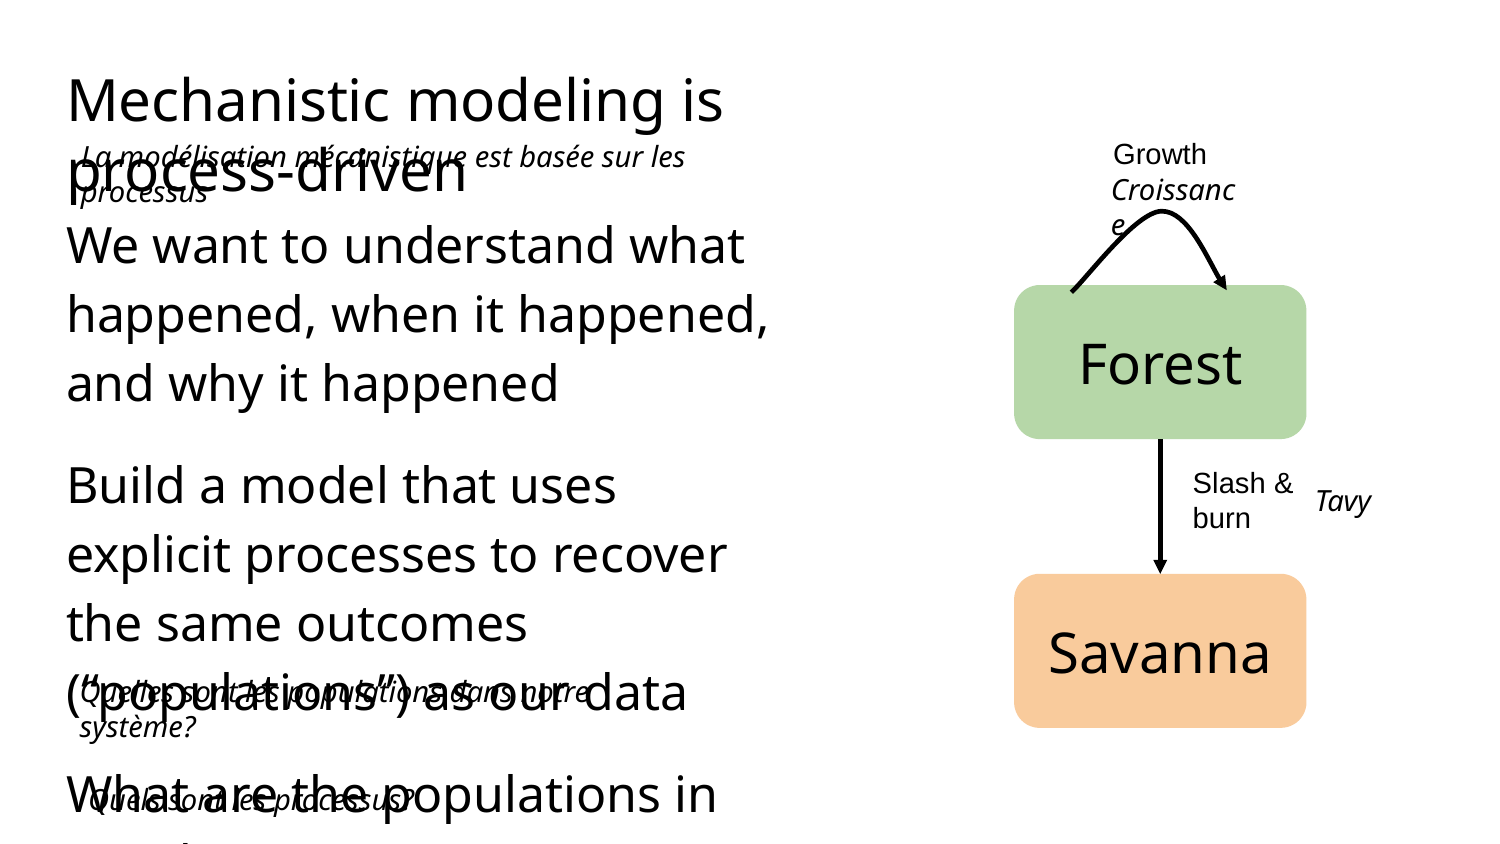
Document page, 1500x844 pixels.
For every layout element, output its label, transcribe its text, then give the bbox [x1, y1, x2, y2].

text_box Growth [1065, 120, 1255, 186]
text_box Forest [1014, 285, 1307, 440]
text_box La modélisation mécanistique est basée sur les processus [65, 123, 800, 224]
text_box Quels sont les processus? [73, 765, 638, 831]
list We want to understand what happened, when it happened, and why it happened Build a model that uses explicit processes to recover the same outcomes (“populations”) as our data What are the populations in our data? What processes are in our data? [51, 189, 786, 750]
title Mechanistic modeling is process-driven [51, 48, 943, 142]
text_box Quelles sont les populations dans notre système? [64, 658, 630, 759]
text_box Croissance [1095, 156, 1252, 257]
text_box [1071, 257, 1227, 293]
text_box Slash & burn [1177, 449, 1367, 549]
text_box Tavy [1300, 466, 1456, 532]
text_box Savanna [1014, 573, 1307, 728]
